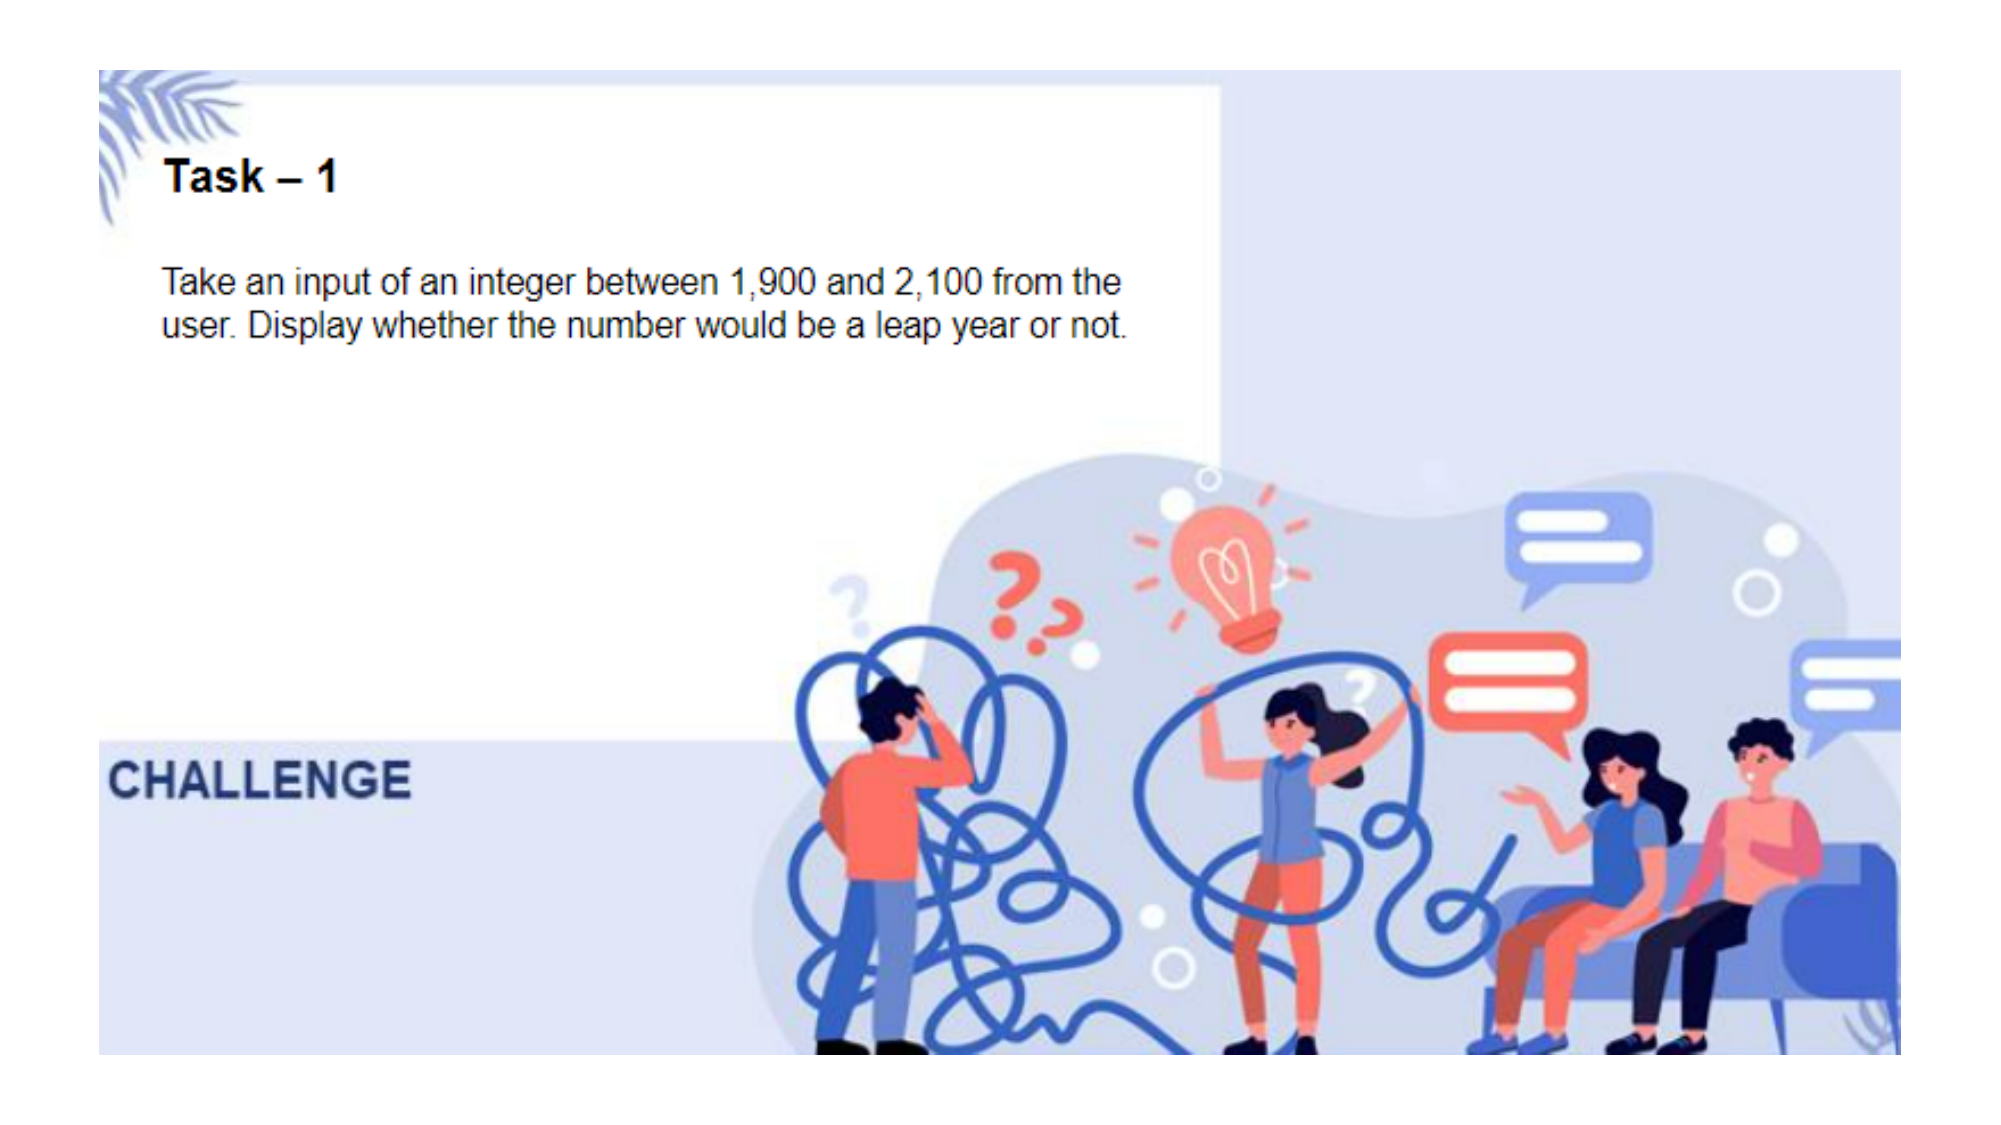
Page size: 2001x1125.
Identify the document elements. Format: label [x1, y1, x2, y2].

picture [99, 70, 1901, 1055]
